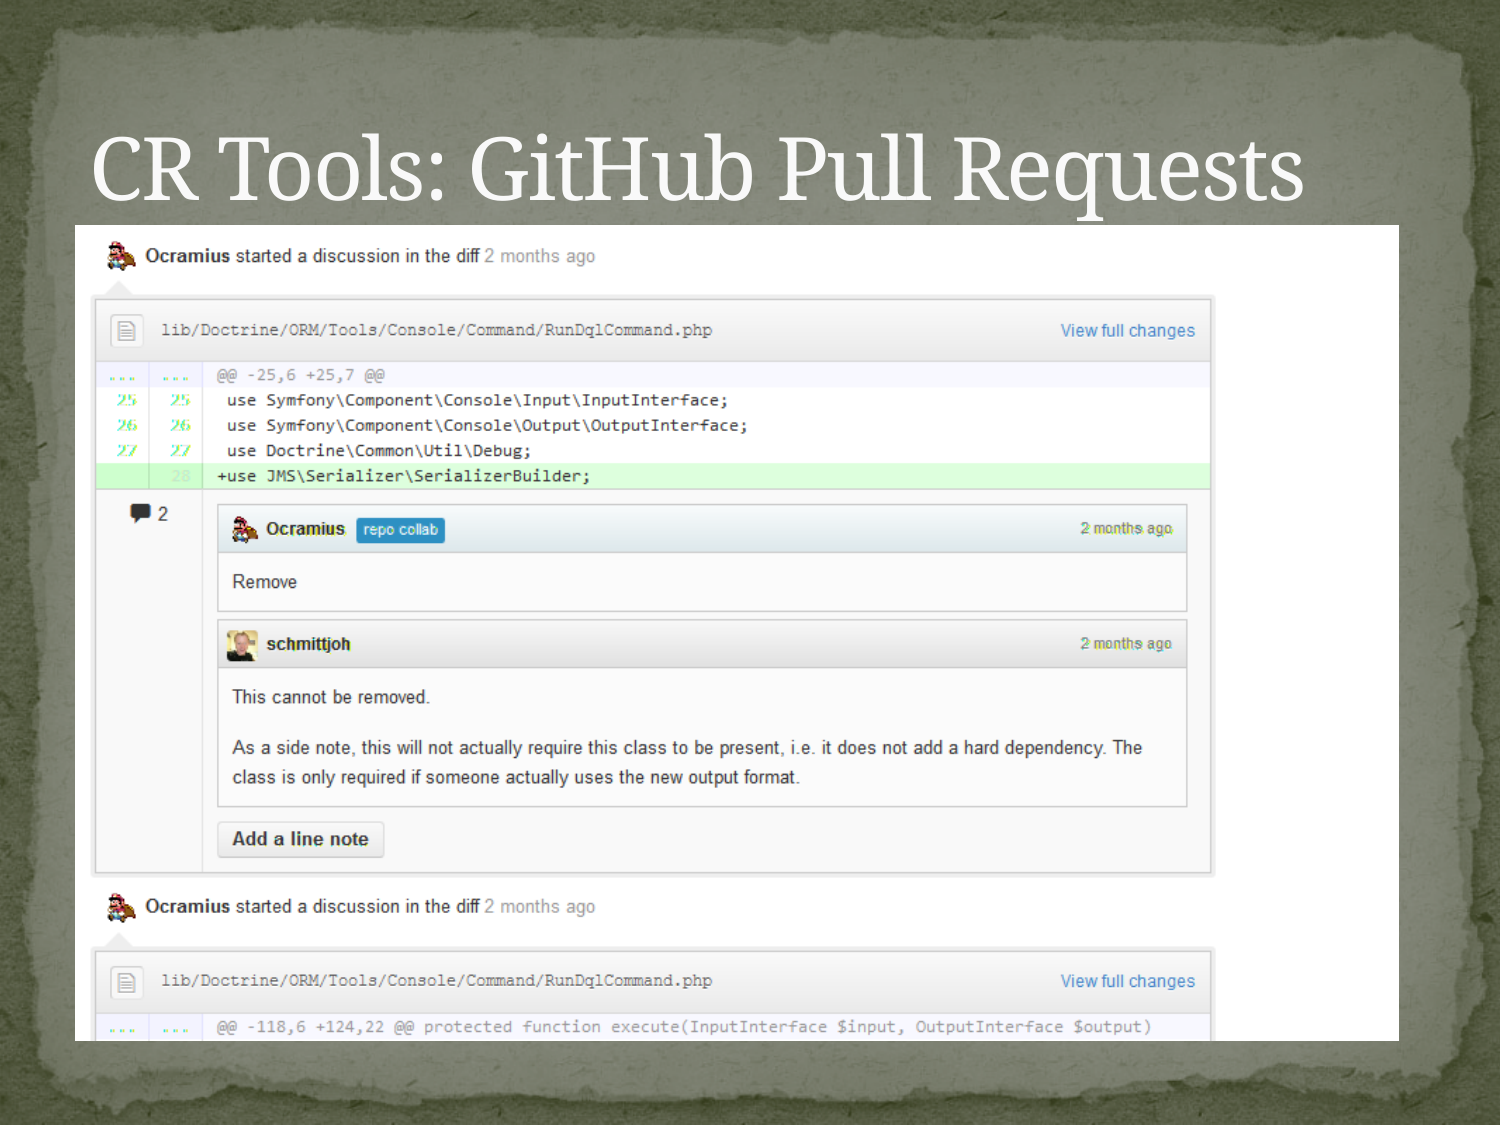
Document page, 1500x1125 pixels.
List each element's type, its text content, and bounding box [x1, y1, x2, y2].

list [77, 227, 1397, 1039]
title CR Tools: GitHub Pull Requests [74, 24, 1425, 225]
